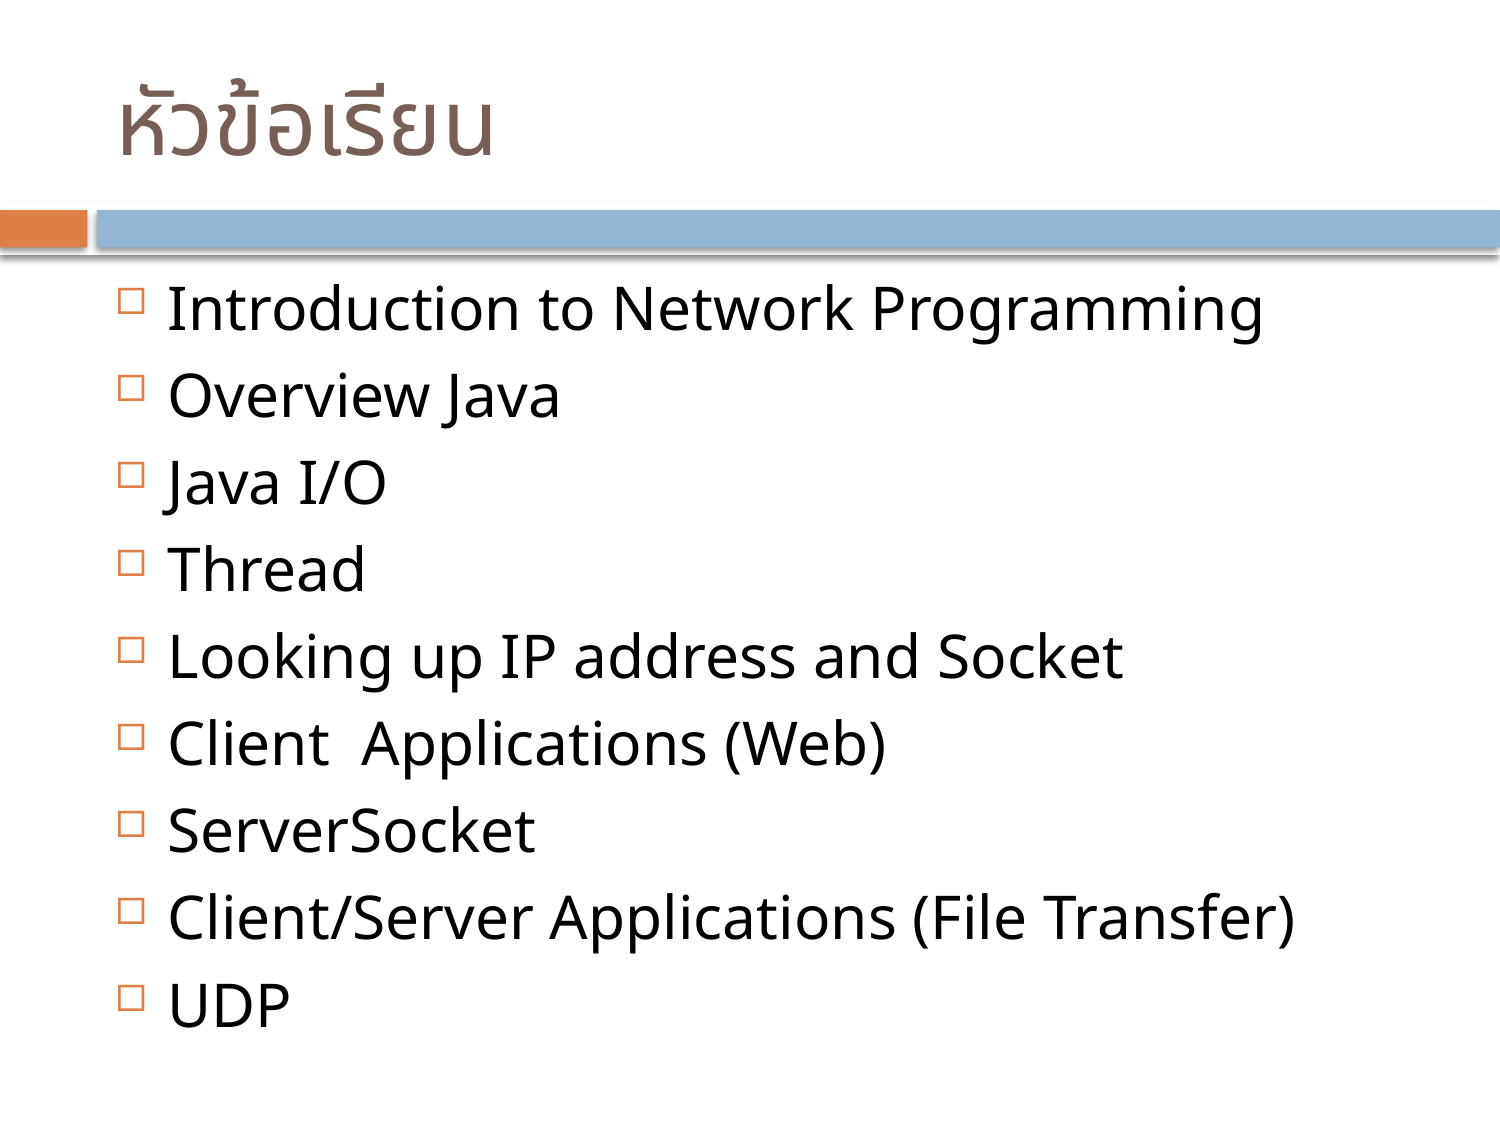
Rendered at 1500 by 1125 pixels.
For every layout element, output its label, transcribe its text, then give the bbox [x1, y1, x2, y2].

list Introduction to Network Programming Overview Java Java I/O Thread Looking up IP address and Socket Client Applications (Web) ServerSocket Client/Server Applications (File Transfer) UDP [100, 262, 1438, 1090]
title หัวข้อเรียน [100, 37, 1438, 200]
